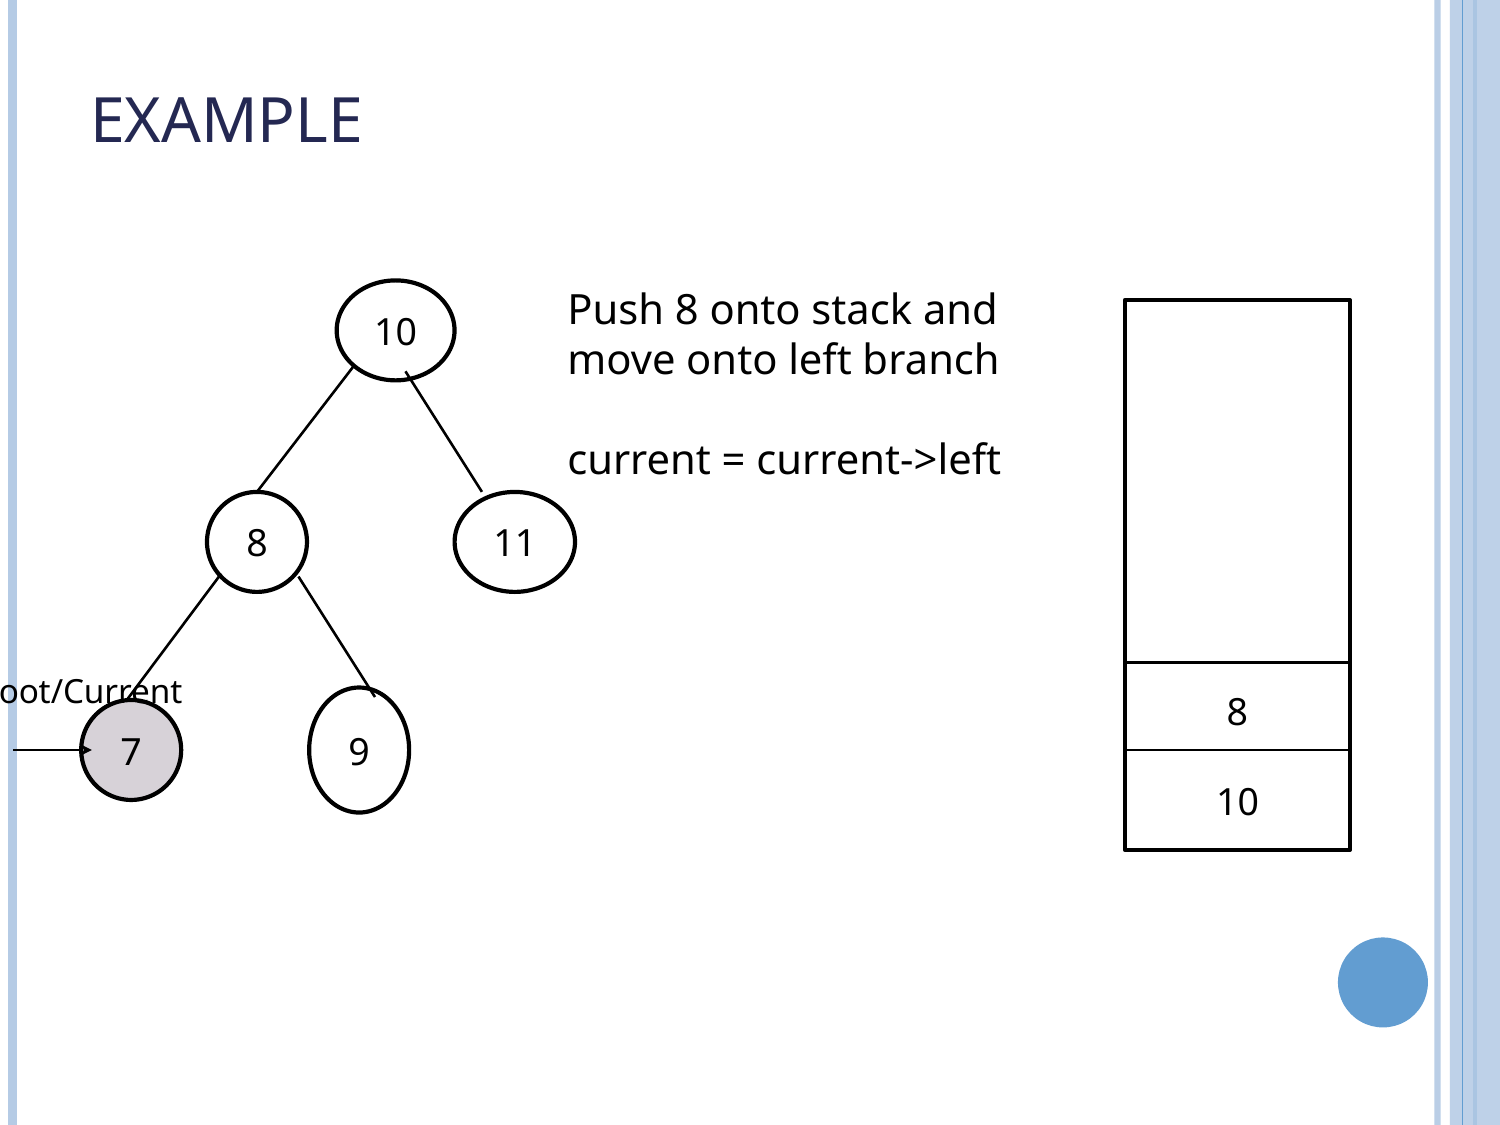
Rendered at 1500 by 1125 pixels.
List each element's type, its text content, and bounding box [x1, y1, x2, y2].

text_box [256, 365, 355, 493]
text_box 10 [336, 280, 455, 381]
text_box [126, 573, 222, 701]
text_box 9 [309, 692, 410, 813]
list Root/Current [0, 662, 200, 1125]
text_box 8 10 [1124, 299, 1350, 662]
text_box 8 10 [1124, 668, 1350, 749]
text_box Push 8 onto stack and move onto left branch current = current->left [552, 274, 1100, 490]
text_box 11 [454, 491, 576, 592]
text_box 8 [206, 492, 307, 592]
title Example [75, 45, 1300, 163]
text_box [298, 576, 376, 698]
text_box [405, 371, 483, 493]
text_box 8 10 [1124, 756, 1350, 850]
